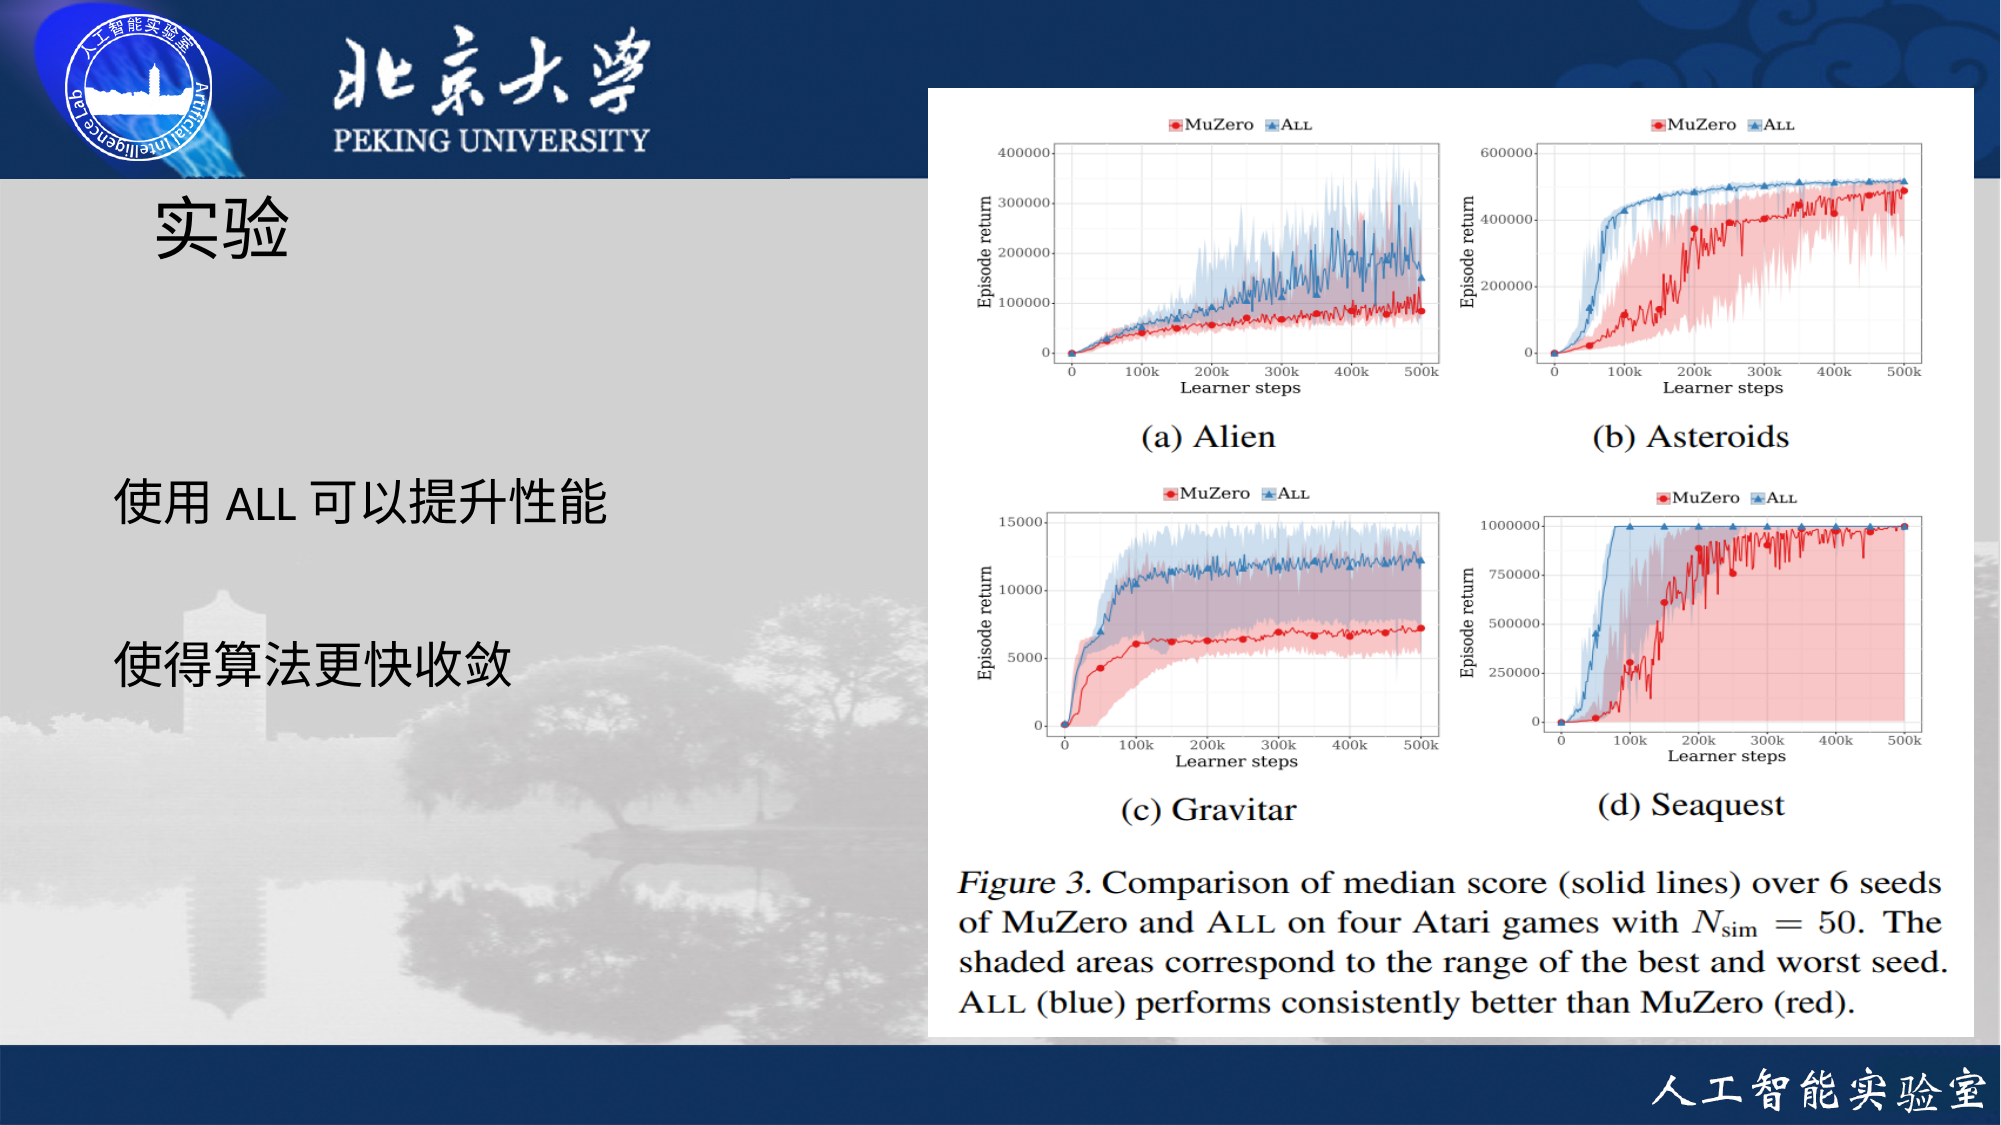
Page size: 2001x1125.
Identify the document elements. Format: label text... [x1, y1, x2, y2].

picture [0, 0, 2001, 1125]
title 实验 [137, 186, 928, 278]
text_box 使用ALL可以提升性能 使得算法更快收敛 [98, 469, 722, 735]
text_box [98, 324, 928, 1012]
